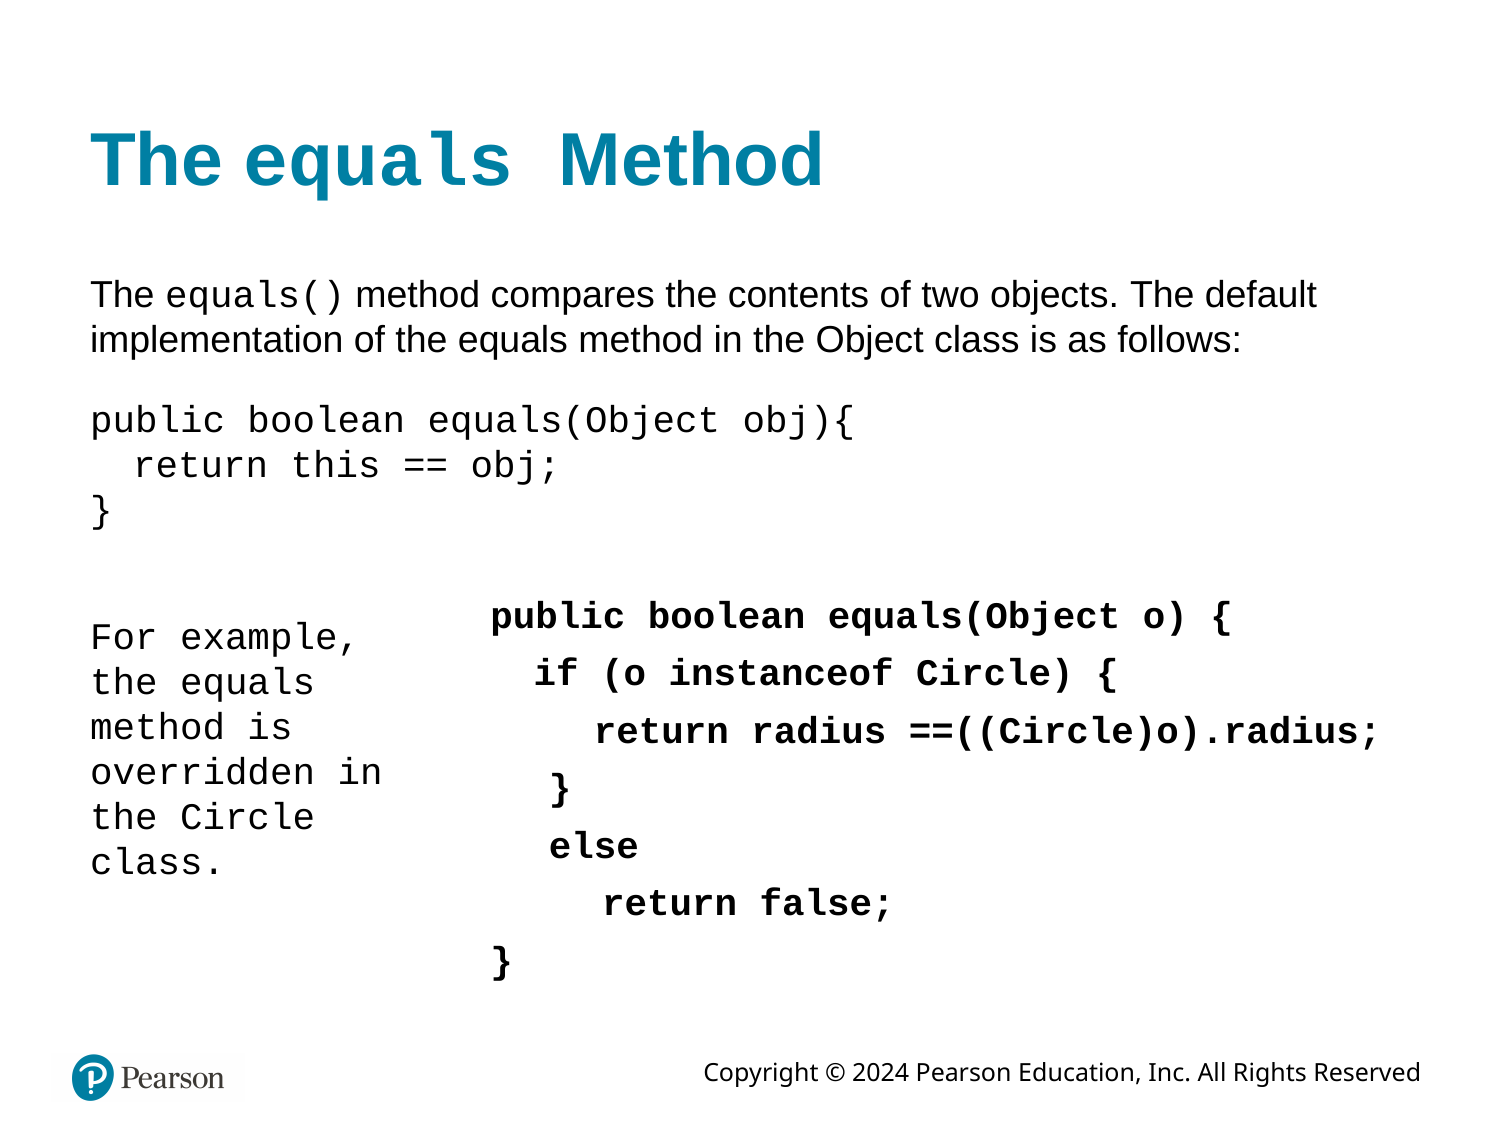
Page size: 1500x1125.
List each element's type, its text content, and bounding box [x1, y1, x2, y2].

picture [51, 1053, 245, 1102]
title The equals Method [75, 35, 1425, 216]
list For example, the equals method is overridden in the Circle class. [75, 596, 412, 887]
list public boolean equals(Object obj){ return this == obj; } [75, 395, 884, 543]
list The equals() method compares the contents of two objects. The default implementation of the equals method in the Object class is as follows: [75, 254, 1422, 367]
list public boolean equals(Object o) { if (o instanceof Circle) { return radius ==((Circle)o).radius; } else return false; } [475, 590, 1421, 993]
